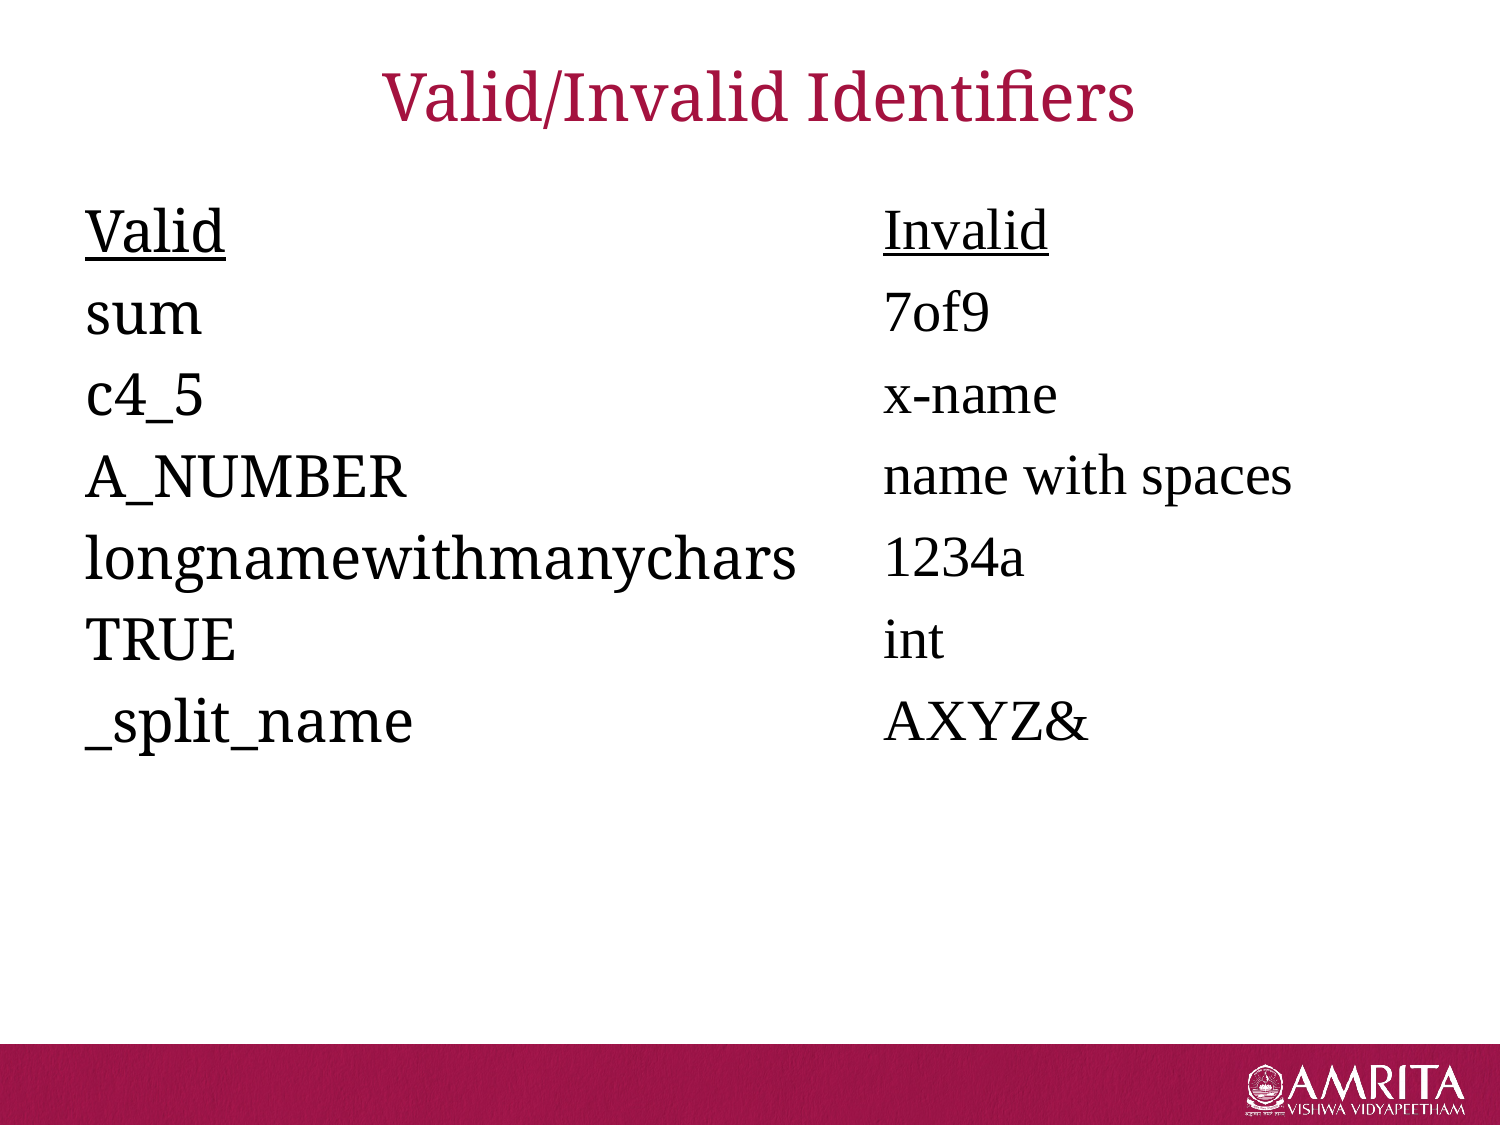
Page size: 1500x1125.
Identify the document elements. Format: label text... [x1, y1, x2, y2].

list Valid sum c4_5 A_NUMBER longnamewithmanychars TRUE _split_name [70, 186, 1450, 992]
picture [0, 1044, 1500, 1125]
title Valid/Invalid Identifiers [70, 57, 1450, 134]
list Invalid 7of9 x-name name with spaces 1234a int AXYZ& [868, 184, 1494, 859]
